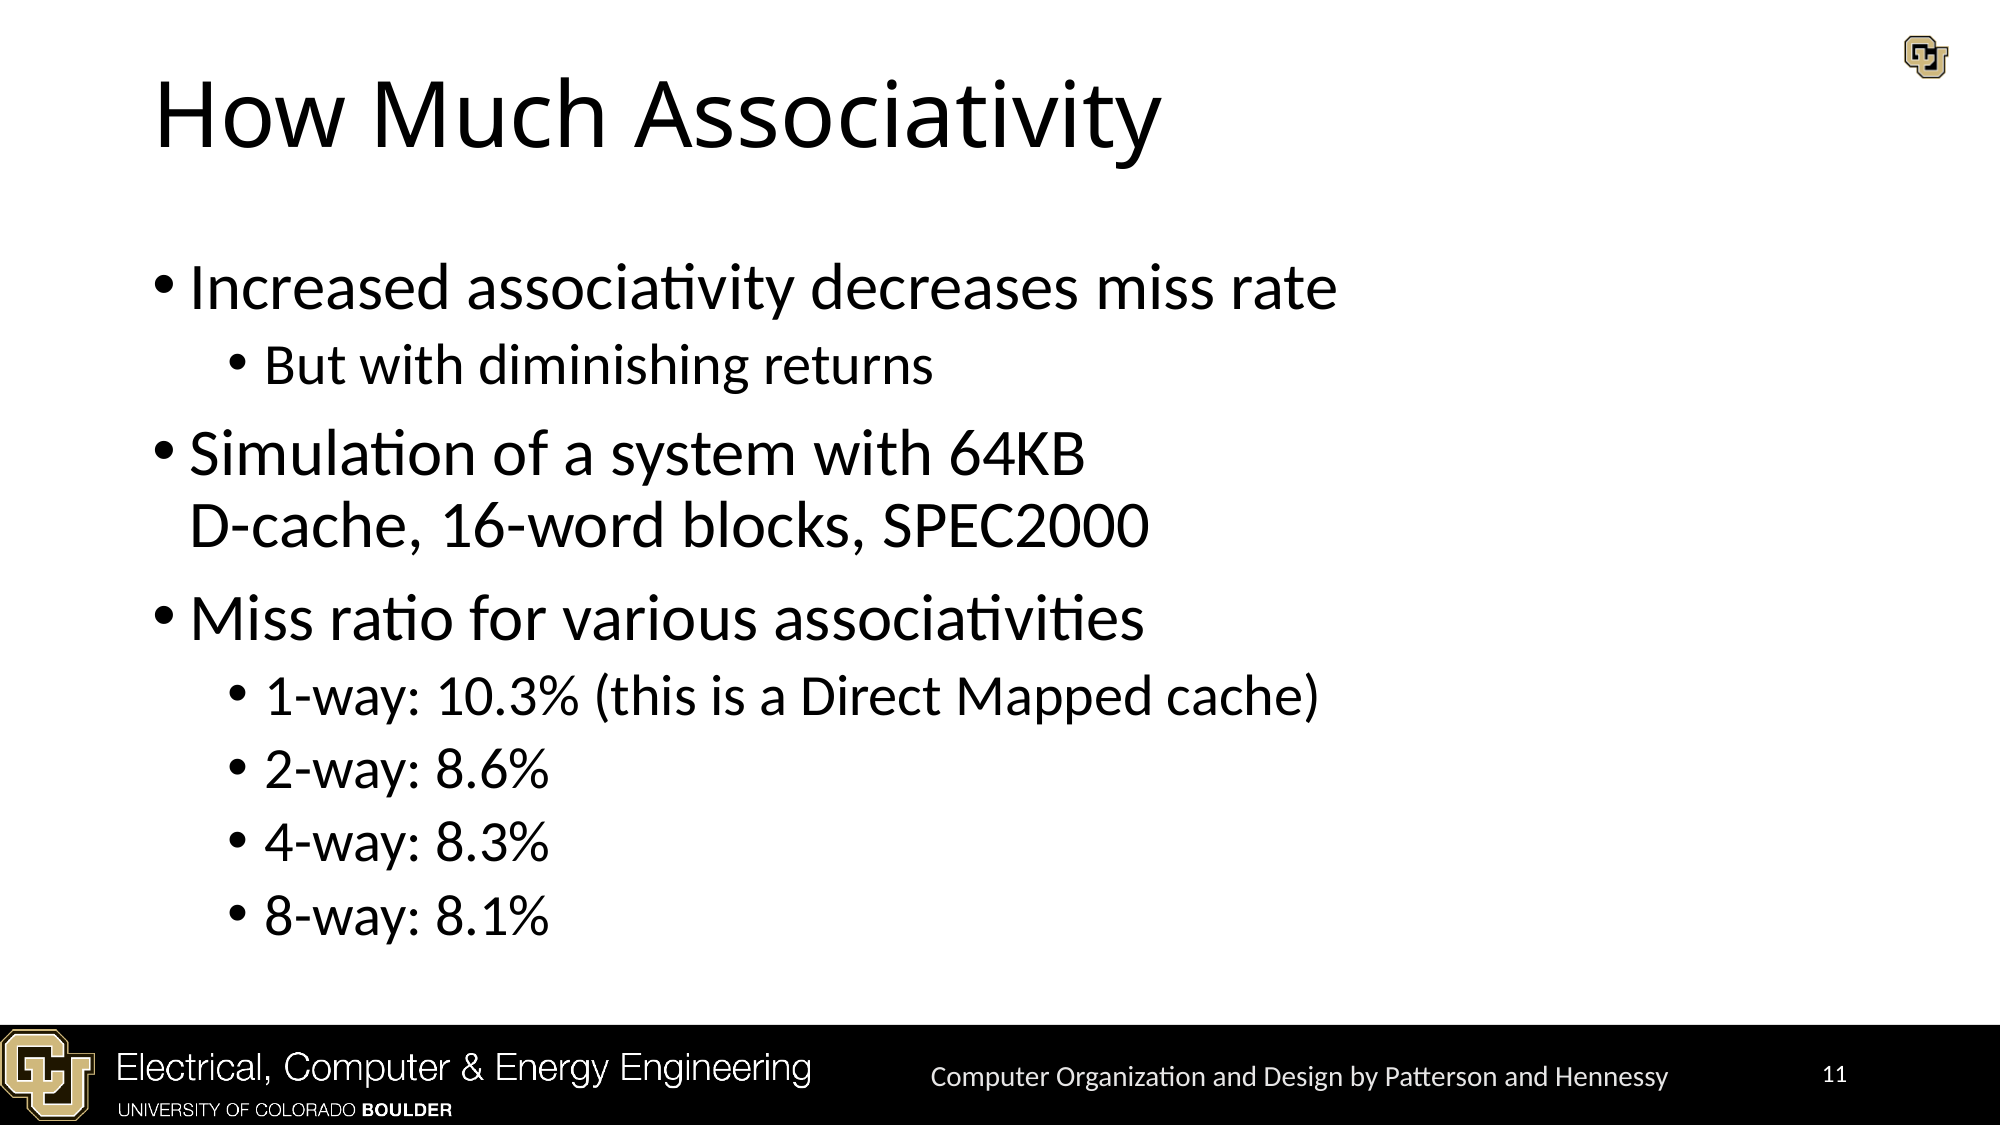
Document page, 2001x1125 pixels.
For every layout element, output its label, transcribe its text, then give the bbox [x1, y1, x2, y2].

picture [0, 1029, 810, 1121]
picture [1899, 32, 1958, 87]
title How Much Associativity [137, 8, 1863, 227]
list Increased associativity decreases miss rate But with diminishing returns Simulation of a system with 64KB D-cache, 16-word blocks, SPEC2000 Miss ratio for various associativities 1-way: 10.3% (this is a Direct Mapped cache) 2-way: 8.6% 4-way: 8.3% 8-way: 8.1% [137, 243, 1863, 1003]
slide_number 11 [1412, 1042, 1863, 1103]
footer Computer Organization and Design by Patterson and Hennessy [0, 1024, 2000, 1125]
